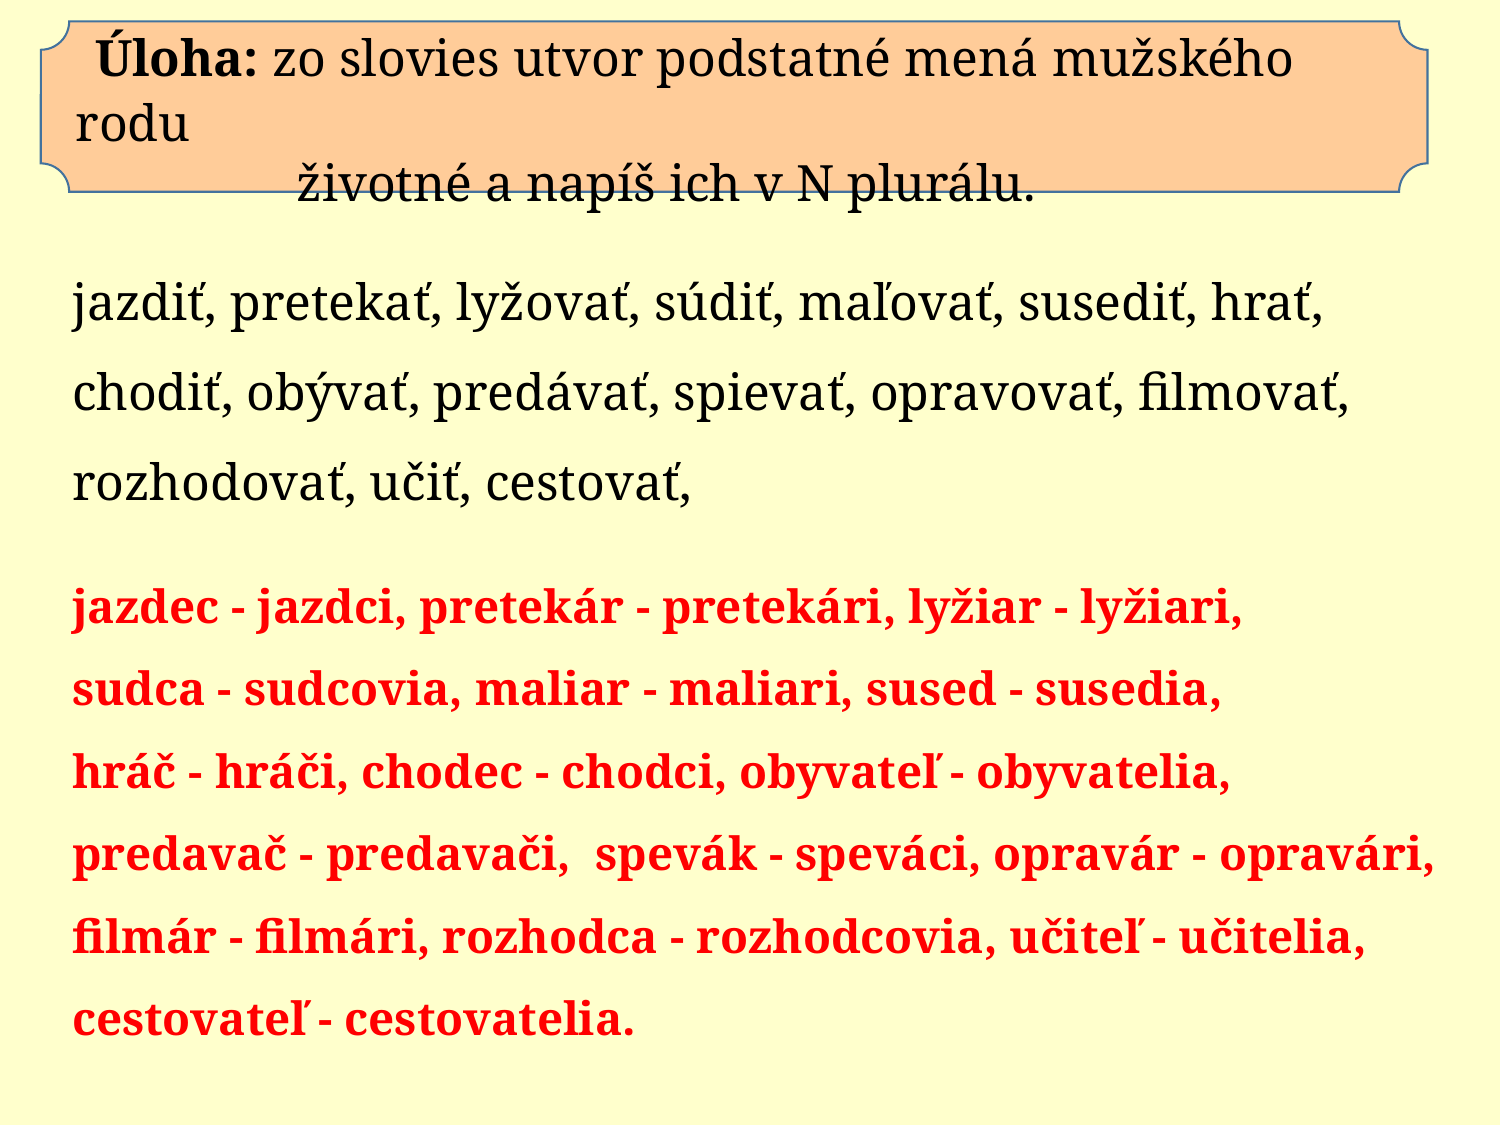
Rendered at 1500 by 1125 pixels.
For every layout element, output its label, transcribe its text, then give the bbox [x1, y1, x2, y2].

text_box jazdiť, pretekať, lyžovať, súdiť, maľovať, susediť, hrať, chodiť, obývať, predávať, spievať, opravovať, filmovať, rozhodovať, učiť, cestovať, [57, 233, 1459, 518]
text_box jazdec - jazdci, pretekár - pretekári, lyžiar - lyžiari, sudca - sudcovia, maliar - maliari, sused - susedia, hráč - hráči, chodec - chodci, obyvateľ - obyvatelia, predavač - predavači, spevák - speváci, opravár - opravári, filmár - filmári, rozhodca - rozhodcovia, učiteľ - učitelia, cestovateľ - cestovatelia. [57, 542, 1472, 1052]
text_box Úloha: zo slovies utvor podstatné mená mužského rodu životné a napíš ich v N plurálu. [39, 20, 1429, 193]
